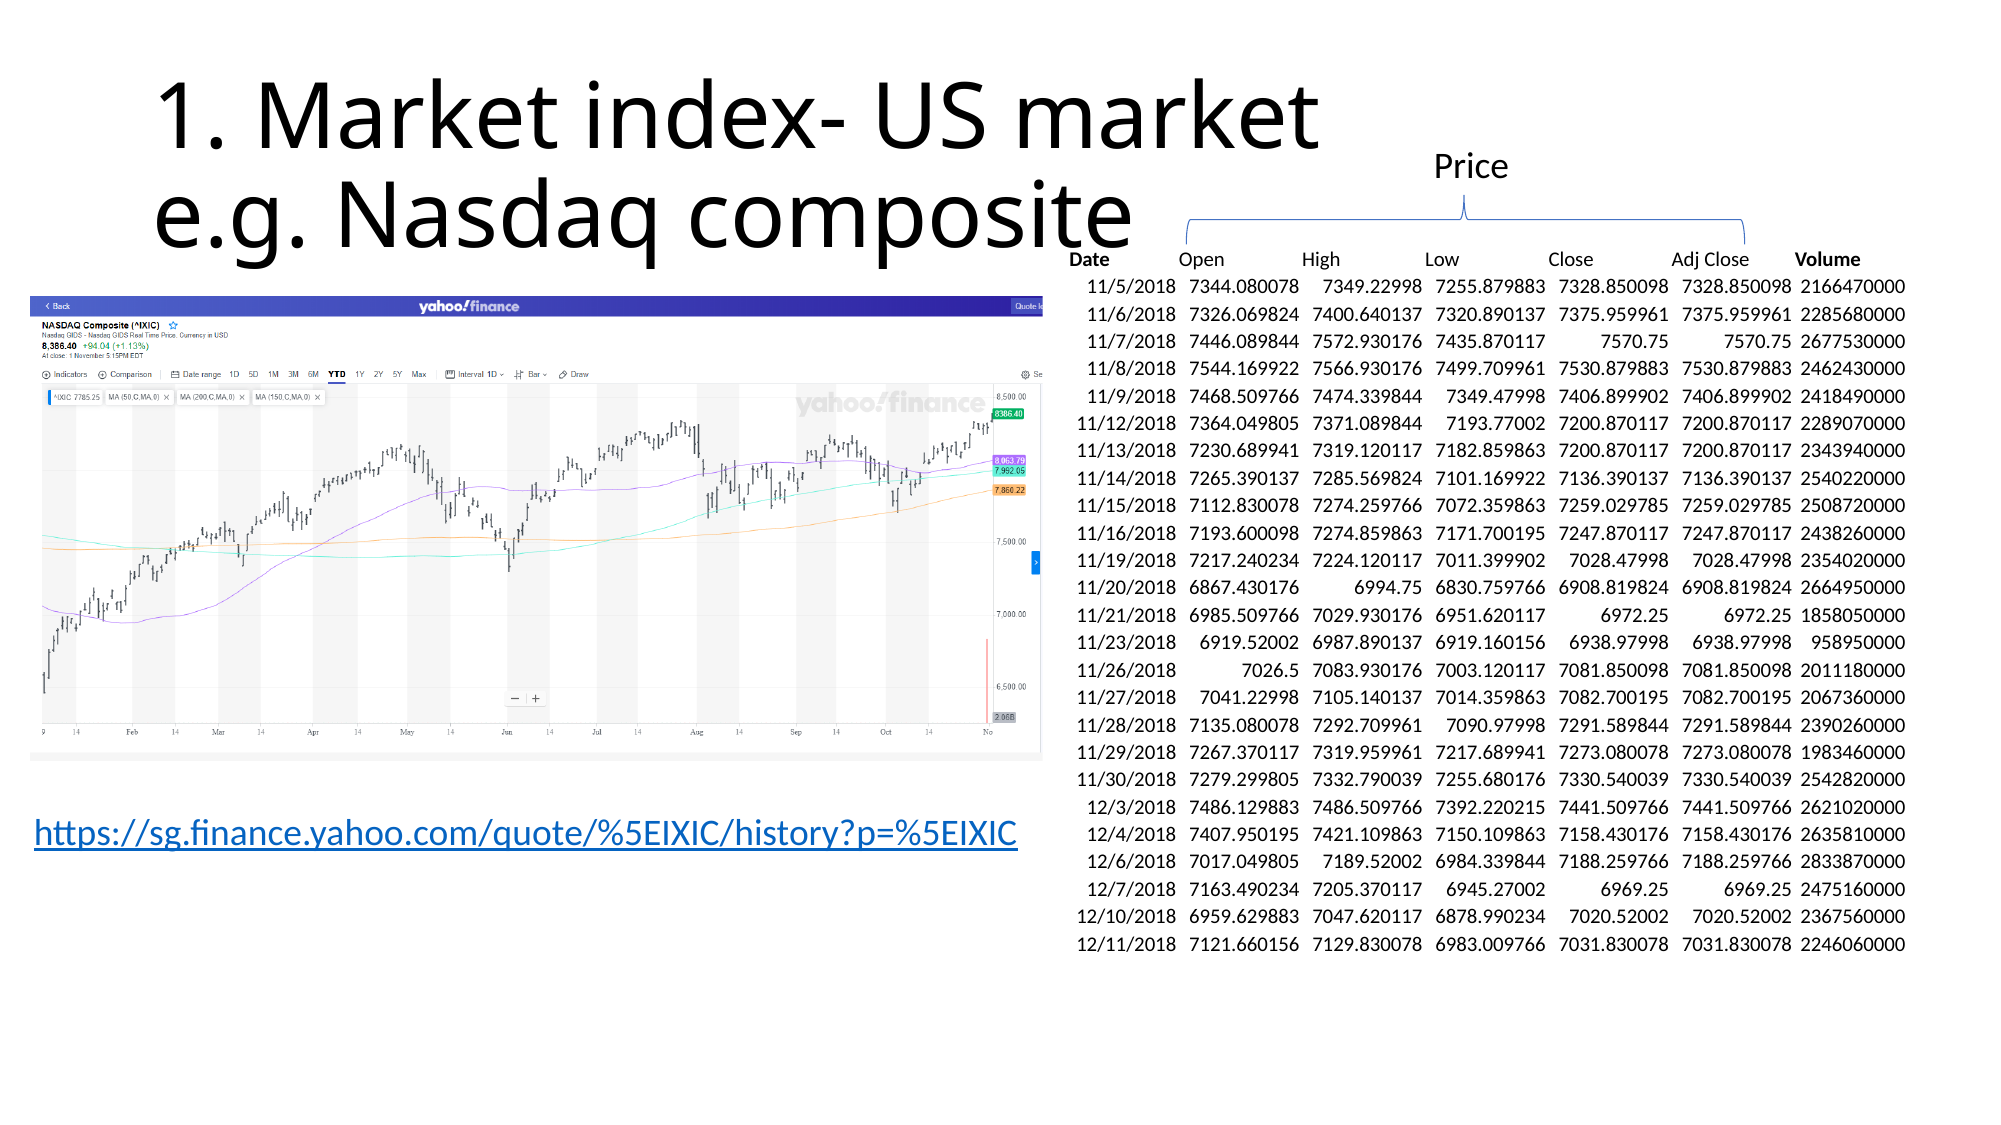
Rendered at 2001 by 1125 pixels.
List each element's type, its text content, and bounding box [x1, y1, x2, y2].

table_cell 7406.899902 [1547, 381, 1670, 408]
table_cell 11/29/2018 [1068, 737, 1178, 765]
table_cell 6951.620117 [1424, 600, 1547, 628]
table_cell 2246060000 [1793, 929, 1907, 956]
table_cell 7163.490234 [1178, 874, 1301, 902]
table_cell 7279.299805 [1178, 765, 1301, 792]
table_cell 2067360000 [1793, 682, 1907, 710]
table_cell 7274.859863 [1301, 518, 1424, 545]
table_cell 7026.5 [1178, 655, 1301, 682]
table_cell 7328.850098 [1670, 271, 1793, 299]
table_header Open [1178, 244, 1301, 271]
table_cell 6969.25 [1547, 874, 1670, 902]
table_cell 7200.870117 [1547, 408, 1670, 436]
table_cell 6938.97998 [1670, 628, 1793, 655]
table_cell 6878.990234 [1424, 902, 1547, 929]
table_cell 6919.52002 [1178, 628, 1301, 655]
table_cell 11/19/2018 [1068, 545, 1178, 573]
table_cell 7570.75 [1547, 326, 1670, 354]
table_cell 7188.259766 [1670, 847, 1793, 874]
table_cell 7273.080078 [1547, 737, 1670, 765]
table_cell 7319.120117 [1301, 436, 1424, 463]
table_cell 7468.509766 [1178, 381, 1301, 408]
table_cell 11/8/2018 [1068, 354, 1178, 381]
table_cell 6994.75 [1301, 573, 1424, 600]
table_cell 7082.700195 [1547, 682, 1670, 710]
table_cell 7017.049805 [1178, 847, 1301, 874]
table_cell 6867.430176 [1178, 573, 1301, 600]
table_cell 7371.089844 [1301, 408, 1424, 436]
table_cell 7028.47998 [1547, 545, 1670, 573]
text_box https://sg.finance.yahoo.com/quote/%5EIXIC/history?p=%5EIXIC [18, 800, 1054, 861]
table_cell 7205.370117 [1301, 874, 1424, 902]
table_cell 11/16/2018 [1068, 518, 1178, 545]
table_cell 7135.080078 [1178, 710, 1301, 737]
table_cell 7083.930176 [1301, 655, 1424, 682]
table_cell 7182.859863 [1424, 436, 1547, 463]
table_cell 7273.080078 [1670, 737, 1793, 765]
table_cell 7020.52002 [1670, 902, 1793, 929]
table_cell 7200.870117 [1670, 408, 1793, 436]
table_cell 6985.509766 [1178, 600, 1301, 628]
table_cell 7572.930176 [1301, 326, 1424, 354]
table_cell 2677530000 [1793, 326, 1907, 354]
table_cell 7435.870117 [1424, 326, 1547, 354]
table_cell 7247.870117 [1547, 518, 1670, 545]
table_cell 2011180000 [1793, 655, 1907, 682]
table_cell 7406.899902 [1670, 381, 1793, 408]
table_cell 7441.509766 [1547, 792, 1670, 819]
table_cell 7158.430176 [1547, 819, 1670, 847]
table_cell 12/3/2018 [1068, 792, 1178, 819]
table_cell 7193.600098 [1178, 518, 1301, 545]
table_cell 1983460000 [1793, 737, 1907, 765]
table_cell 7217.689941 [1424, 737, 1547, 765]
table_cell 7344.080078 [1178, 271, 1301, 299]
table_cell 6972.25 [1670, 600, 1793, 628]
table_cell 7105.140137 [1301, 682, 1424, 710]
text_box [1185, 194, 1746, 245]
table_cell 7291.589844 [1547, 710, 1670, 737]
table_cell 2354020000 [1793, 545, 1907, 573]
table_cell 7029.930176 [1301, 600, 1424, 628]
table_cell 7112.830078 [1178, 491, 1301, 518]
table_cell 2343940000 [1793, 436, 1907, 463]
table_cell 6908.819824 [1670, 573, 1793, 600]
table_cell 7330.540039 [1670, 765, 1793, 792]
table_cell 7020.52002 [1547, 902, 1670, 929]
table_cell 7570.75 [1670, 326, 1793, 354]
table_cell 2621020000 [1793, 792, 1907, 819]
table_cell 7082.700195 [1670, 682, 1793, 710]
table_cell 7003.120117 [1424, 655, 1547, 682]
table_cell 7544.169922 [1178, 354, 1301, 381]
table_cell 7150.109863 [1424, 819, 1547, 847]
table_cell 2475160000 [1793, 874, 1907, 902]
table_cell 7129.830078 [1301, 929, 1424, 956]
table_cell 2289070000 [1793, 408, 1907, 436]
table_cell 7230.689941 [1178, 436, 1301, 463]
table_cell 7101.169922 [1424, 463, 1547, 491]
table_cell 2438260000 [1793, 518, 1907, 545]
table_cell 11/30/2018 [1068, 765, 1178, 792]
table_cell 7259.029785 [1547, 491, 1670, 518]
table_cell 6830.759766 [1424, 573, 1547, 600]
table_cell 6969.25 [1670, 874, 1793, 902]
table_cell 7200.870117 [1547, 436, 1670, 463]
table_cell 11/26/2018 [1068, 655, 1178, 682]
table_cell 11/7/2018 [1068, 326, 1178, 354]
table_cell 6972.25 [1547, 600, 1670, 628]
table_cell 6919.160156 [1424, 628, 1547, 655]
table_cell 2664950000 [1793, 573, 1907, 600]
table_cell 11/12/2018 [1068, 408, 1178, 436]
table_cell 7028.47998 [1670, 545, 1793, 573]
table_cell 7349.22998 [1301, 271, 1424, 299]
picture [30, 296, 1043, 761]
table_cell 7217.240234 [1178, 545, 1301, 573]
table_cell 7047.620117 [1301, 902, 1424, 929]
table_cell 7407.950195 [1178, 819, 1301, 847]
table_header High [1301, 245, 1424, 271]
table_cell 7421.109863 [1301, 819, 1424, 847]
table_cell 7255.879883 [1424, 271, 1547, 299]
table_cell 7265.390137 [1178, 463, 1301, 491]
table_cell 7224.120117 [1301, 545, 1424, 573]
table_cell 7193.77002 [1424, 408, 1547, 436]
table_cell 11/5/2018 [1068, 271, 1178, 299]
table_header Date [1068, 244, 1178, 271]
table_header Low [1424, 245, 1547, 271]
table_cell 7255.680176 [1424, 765, 1547, 792]
table_cell 7285.569824 [1301, 463, 1424, 491]
table_cell 7189.52002 [1301, 847, 1424, 874]
table_cell 7136.390137 [1670, 463, 1793, 491]
table_cell 11/23/2018 [1068, 628, 1178, 655]
table_cell 7247.870117 [1670, 518, 1793, 545]
table_cell 7530.879883 [1670, 354, 1793, 381]
table_cell 11/20/2018 [1068, 573, 1178, 600]
table_cell 2508720000 [1793, 491, 1907, 518]
table_cell 7486.129883 [1178, 792, 1301, 819]
table_cell 7330.540039 [1547, 765, 1670, 792]
table_cell 12/4/2018 [1068, 819, 1178, 847]
table_cell 7486.509766 [1301, 792, 1424, 819]
table_cell 2635810000 [1793, 819, 1907, 847]
table_cell 7136.390137 [1547, 463, 1670, 491]
table_cell 7364.049805 [1178, 408, 1301, 436]
table_cell 11/27/2018 [1068, 682, 1178, 710]
table_cell 7259.029785 [1670, 491, 1793, 518]
table_cell 6987.890137 [1301, 628, 1424, 655]
table_cell 7291.589844 [1670, 710, 1793, 737]
table_cell 2418490000 [1793, 381, 1907, 408]
table_cell 2462430000 [1793, 354, 1907, 381]
table_cell 7031.830078 [1547, 929, 1670, 956]
table_cell 11/6/2018 [1068, 299, 1178, 326]
table_cell 7474.339844 [1301, 381, 1424, 408]
table_cell 12/6/2018 [1068, 847, 1178, 874]
table_cell 6983.009766 [1424, 929, 1547, 956]
table_cell 6908.819824 [1547, 573, 1670, 600]
table_cell 7081.850098 [1670, 655, 1793, 682]
table_cell 7349.47998 [1424, 381, 1547, 408]
table_cell 11/15/2018 [1068, 491, 1178, 518]
table_cell 2540220000 [1793, 463, 1907, 491]
table_cell 7392.220215 [1424, 792, 1547, 819]
table_cell 6959.629883 [1178, 902, 1301, 929]
table_header Close [1547, 245, 1670, 271]
table_cell 2367560000 [1793, 902, 1907, 929]
table_cell 7320.890137 [1424, 299, 1547, 326]
table_cell 7446.089844 [1178, 326, 1301, 354]
title 1. Market index- US market e.g. Nasdaq composite [137, 59, 1863, 278]
table_cell 12/7/2018 [1068, 874, 1178, 902]
table_cell 6984.339844 [1424, 847, 1547, 874]
table_header Adj Close [1670, 244, 1793, 271]
table_cell 7121.660156 [1178, 929, 1301, 956]
table_cell 12/11/2018 [1068, 929, 1178, 956]
table_cell 7400.640137 [1301, 299, 1424, 326]
table_cell 1858050000 [1793, 600, 1907, 628]
table_cell 7041.22998 [1178, 682, 1301, 710]
table_cell 2390260000 [1793, 710, 1907, 737]
table_cell 7441.509766 [1670, 792, 1793, 819]
table_cell 7530.879883 [1547, 354, 1670, 381]
table_cell 7375.959961 [1670, 299, 1793, 326]
table_cell 6938.97998 [1547, 628, 1670, 655]
table_cell 7319.959961 [1301, 737, 1424, 765]
table_cell 958950000 [1793, 628, 1907, 655]
table_cell 7011.399902 [1424, 545, 1547, 573]
table_cell 2166470000 [1793, 271, 1907, 299]
table_cell 7031.830078 [1670, 929, 1793, 956]
table_cell 7267.370117 [1178, 737, 1301, 765]
table_cell 7328.850098 [1547, 271, 1670, 299]
table_cell 11/28/2018 [1068, 710, 1178, 737]
table_cell 11/13/2018 [1068, 436, 1178, 463]
table_cell 2285680000 [1793, 299, 1907, 326]
table_cell 7014.359863 [1424, 682, 1547, 710]
table_cell 7274.259766 [1301, 491, 1424, 518]
table_cell 7200.870117 [1670, 436, 1793, 463]
table_cell 11/21/2018 [1068, 600, 1178, 628]
table_cell 6945.27002 [1424, 874, 1547, 902]
table_cell 7332.790039 [1301, 765, 1424, 792]
table_cell 7375.959961 [1547, 299, 1670, 326]
table_cell 2833870000 [1793, 847, 1907, 874]
table_cell 7090.97998 [1424, 710, 1547, 737]
table_cell 7188.259766 [1547, 847, 1670, 874]
table_cell 7499.709961 [1424, 354, 1547, 381]
table_cell 11/14/2018 [1068, 463, 1178, 491]
table_cell 7072.359863 [1424, 491, 1547, 518]
table_cell 7566.930176 [1301, 354, 1424, 381]
table_cell 7081.850098 [1547, 655, 1670, 682]
table_cell 12/10/2018 [1068, 902, 1178, 929]
table_header Volume [1793, 244, 1907, 271]
table_cell 7326.069824 [1178, 299, 1301, 326]
table_cell 2542820000 [1793, 765, 1907, 792]
table_cell 11/9/2018 [1068, 381, 1178, 408]
table_cell 7292.709961 [1301, 710, 1424, 737]
text_box Price [1419, 134, 1533, 194]
table_cell 7158.430176 [1670, 819, 1793, 847]
table_cell 7171.700195 [1424, 518, 1547, 545]
